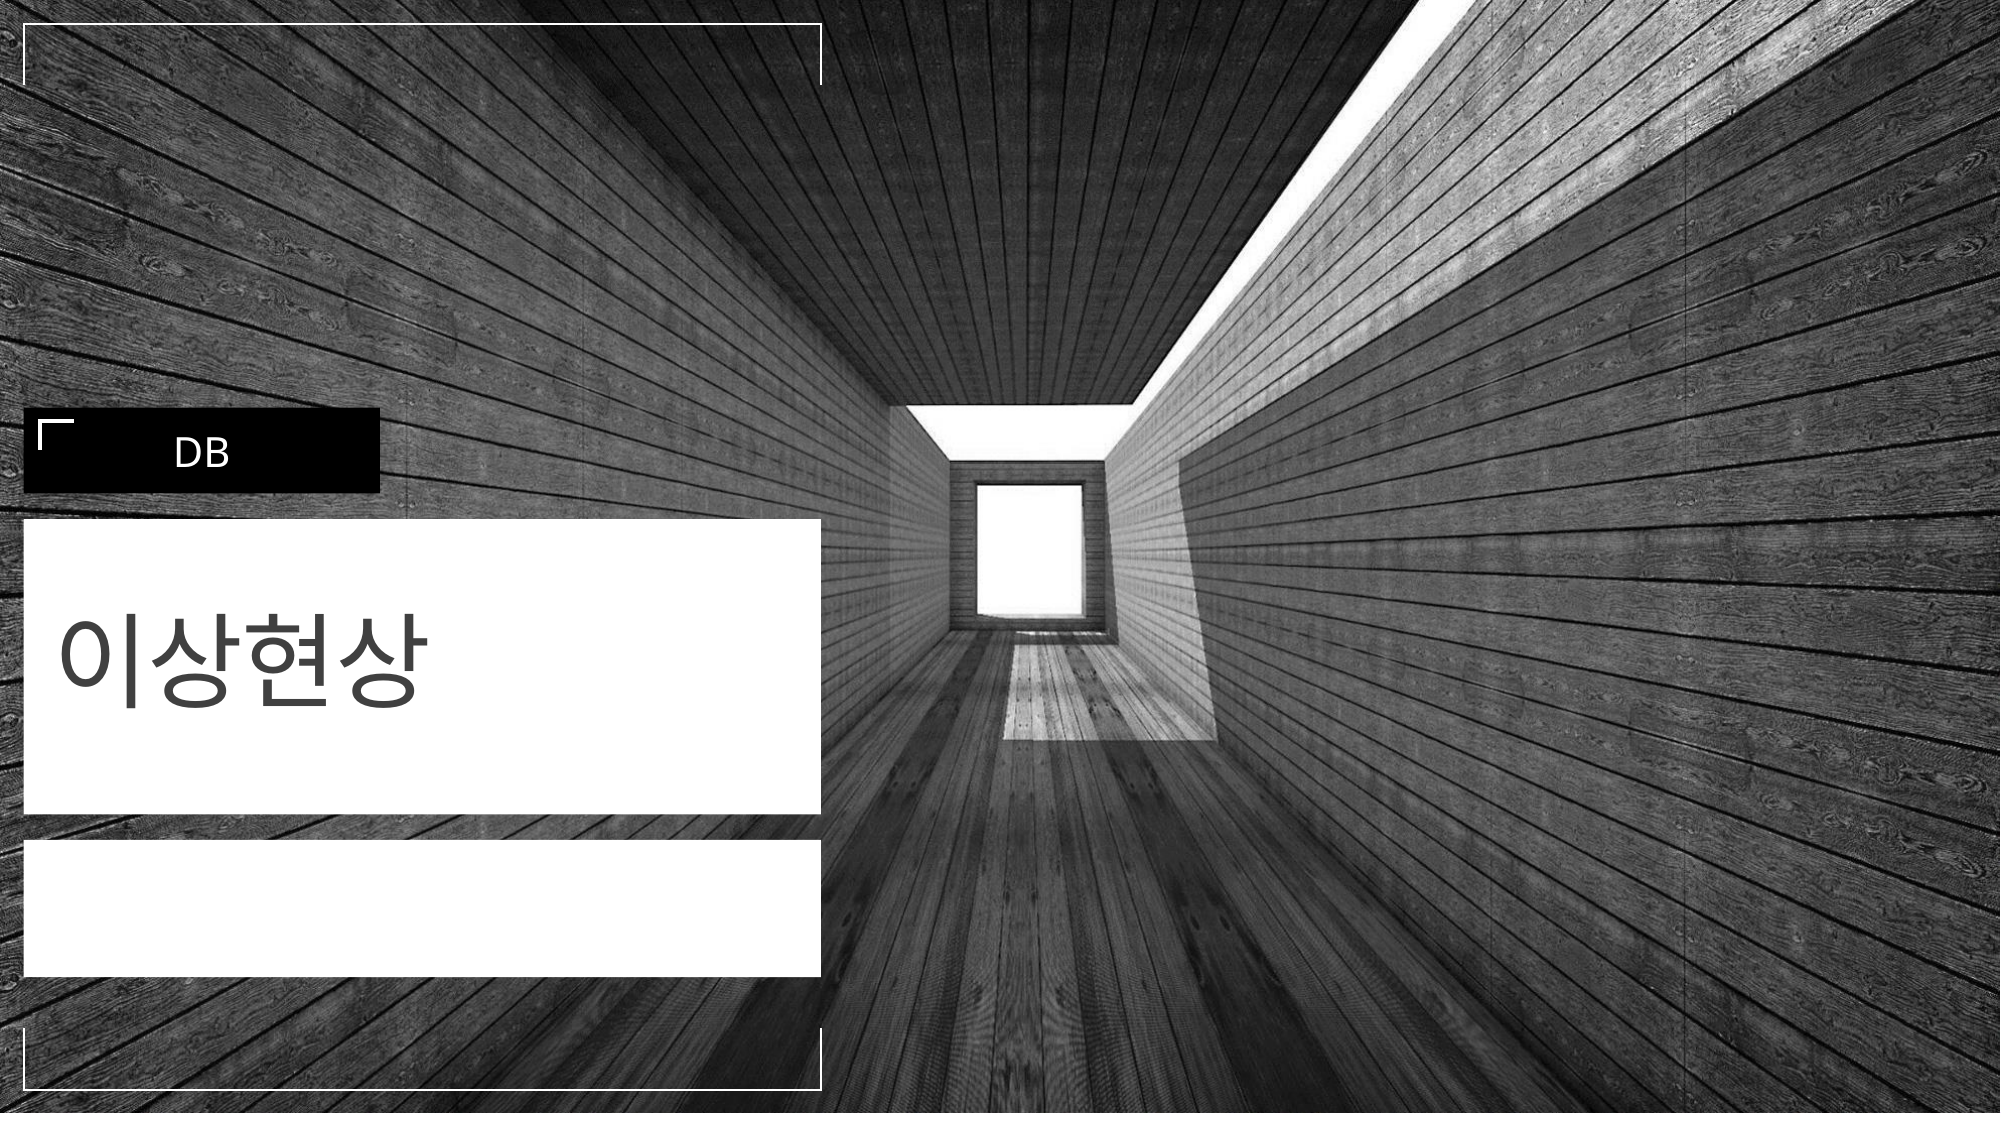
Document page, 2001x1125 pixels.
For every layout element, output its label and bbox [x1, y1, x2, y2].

text_box [23, 23, 821, 1090]
text_box [23, 407, 380, 494]
picture [0, 0, 2000, 1113]
